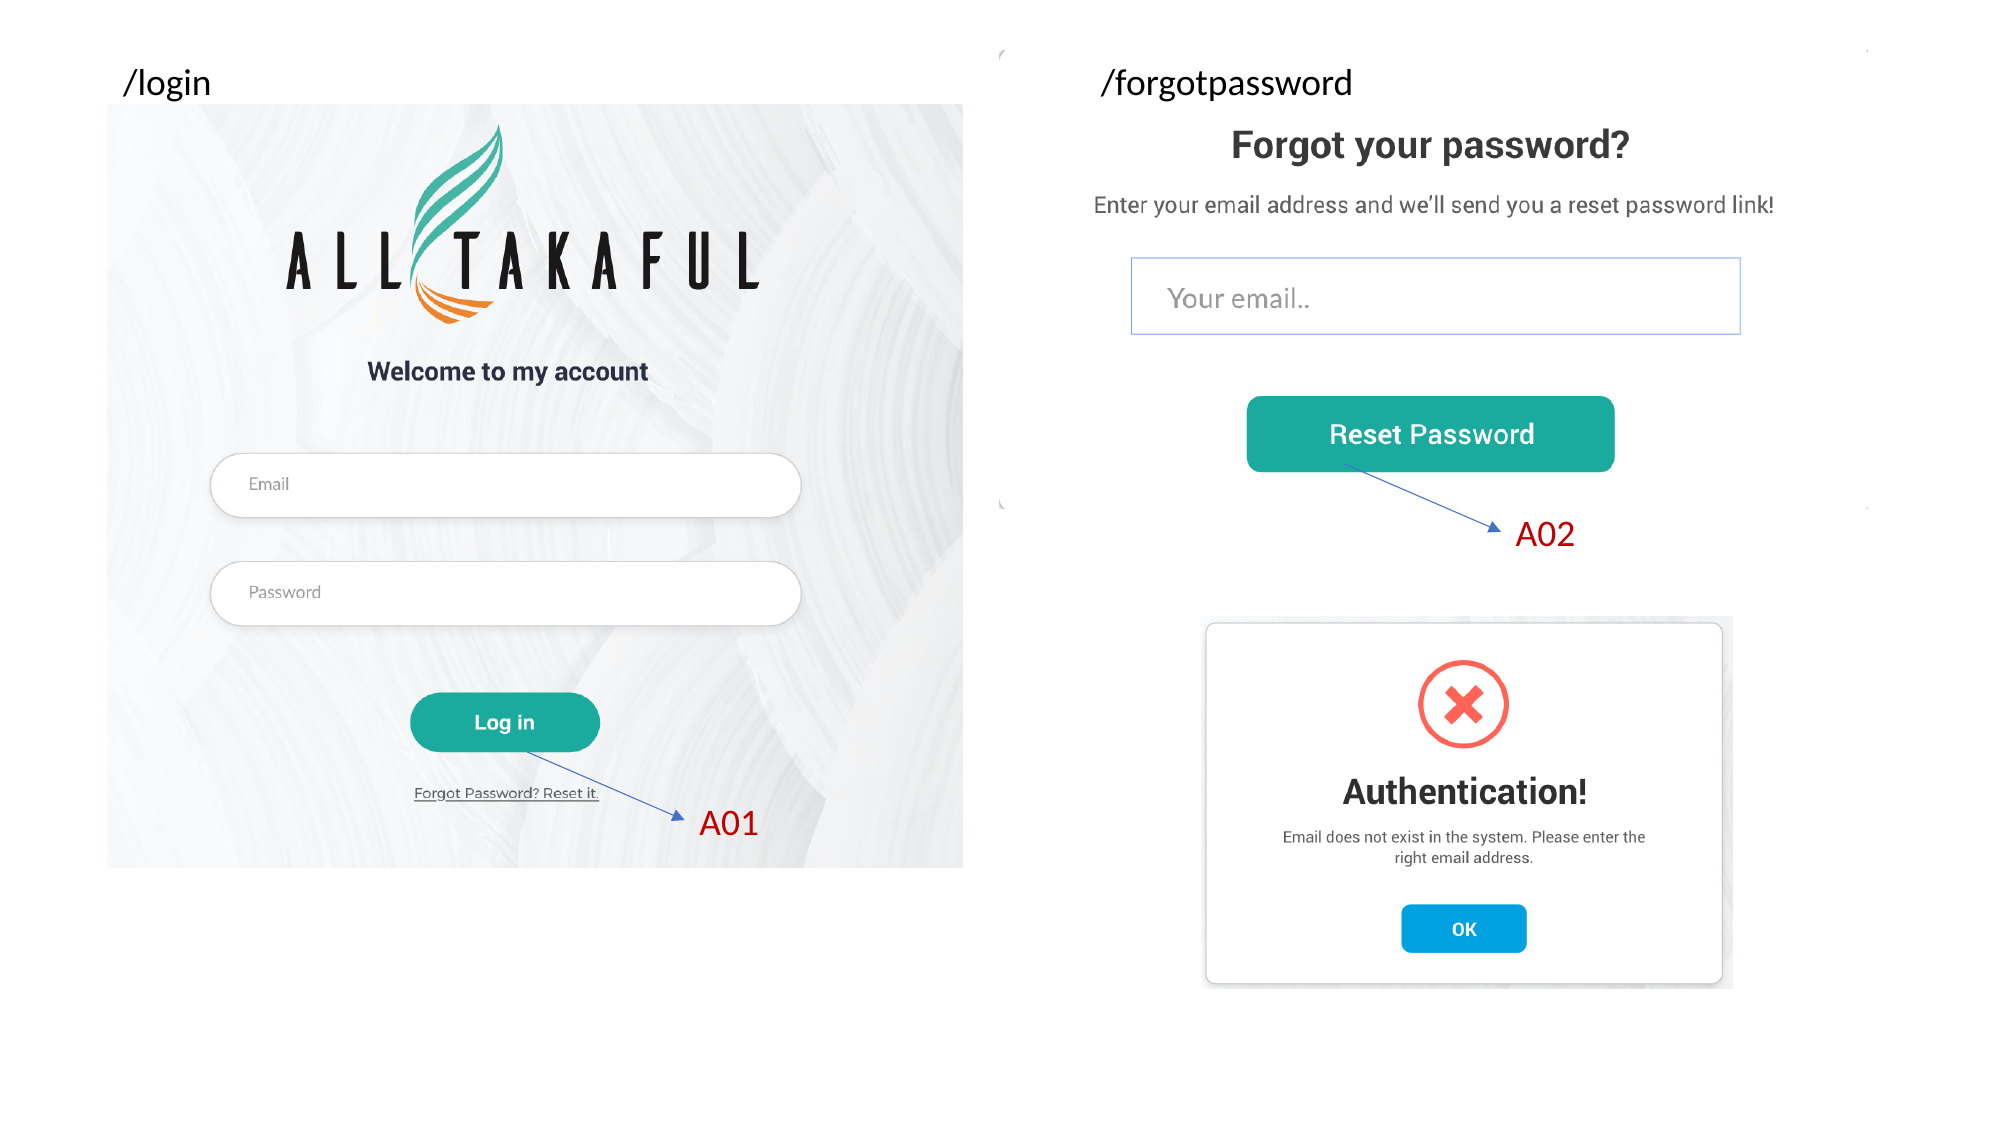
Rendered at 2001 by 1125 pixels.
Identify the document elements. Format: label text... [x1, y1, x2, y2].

picture [1201, 616, 1733, 989]
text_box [526, 751, 775, 851]
picture [999, 50, 1868, 509]
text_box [1343, 463, 1591, 563]
text_box /login [108, 50, 227, 104]
picture [107, 104, 963, 868]
